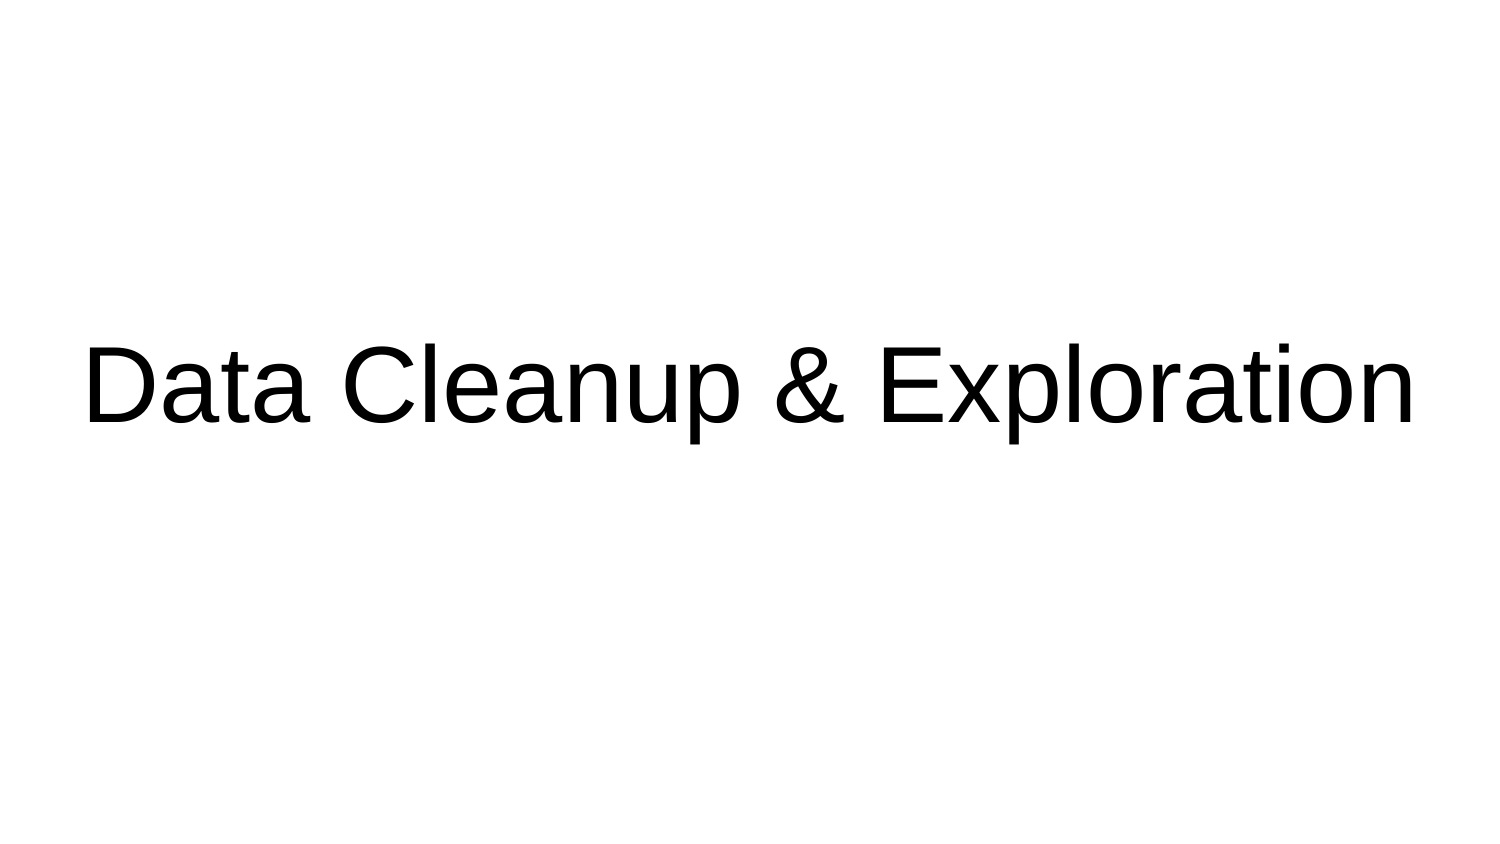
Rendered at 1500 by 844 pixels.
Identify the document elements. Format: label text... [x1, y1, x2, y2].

title Data Cleanup & Exploration [51, 122, 1449, 459]
